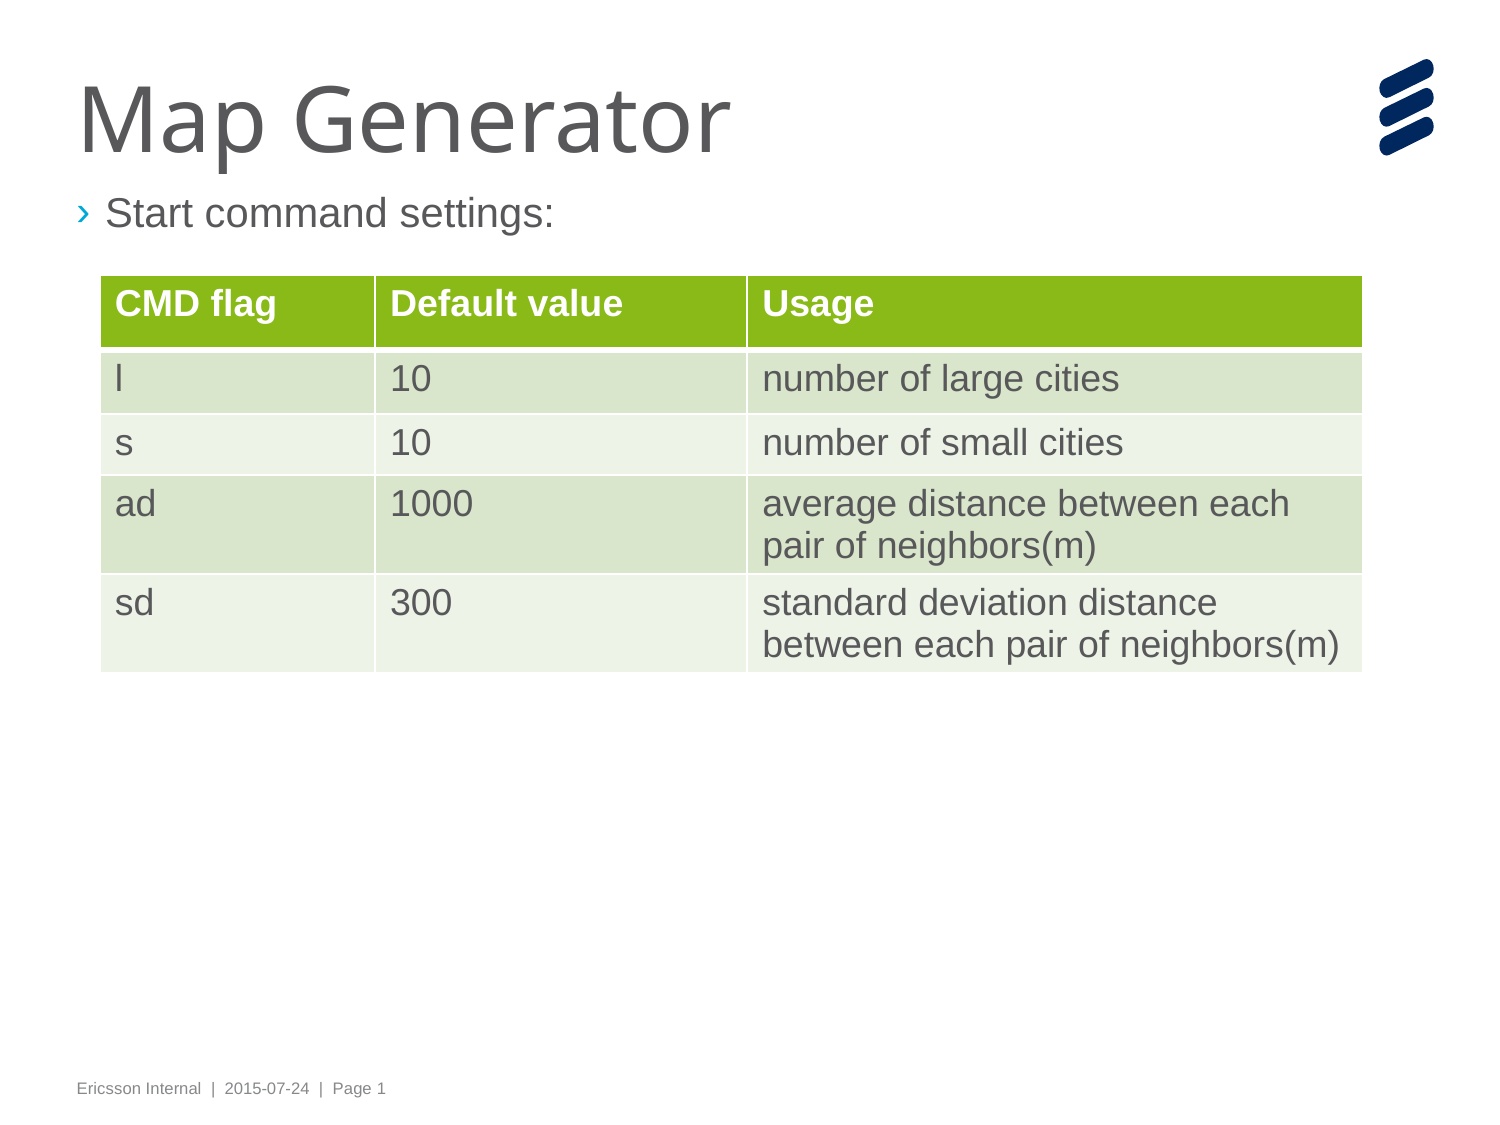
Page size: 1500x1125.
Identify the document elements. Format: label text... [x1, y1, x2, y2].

table_cell number of small cities [748, 415, 1362, 474]
table_header CMD flag [101, 276, 374, 347]
table_cell 10 [376, 353, 746, 413]
table_header Default value [376, 276, 746, 347]
table_cell 300 [376, 575, 746, 672]
table_cell 10 [376, 415, 746, 474]
table_header Usage [748, 276, 1362, 347]
table_cell sd [101, 575, 374, 672]
table_cell average distance between each pair of neighbors(m) [748, 476, 1362, 573]
table_cell standard deviation distance between each pair of neighbors(m) [748, 575, 1362, 672]
table_cell number of large cities [748, 353, 1362, 413]
list Start command settings: [64, 185, 1435, 1035]
table_cell l [101, 353, 374, 413]
table_cell 1000 [376, 476, 746, 573]
title Map Generator [64, 39, 1295, 218]
table_cell ad [101, 476, 374, 573]
table_cell s [101, 415, 374, 474]
